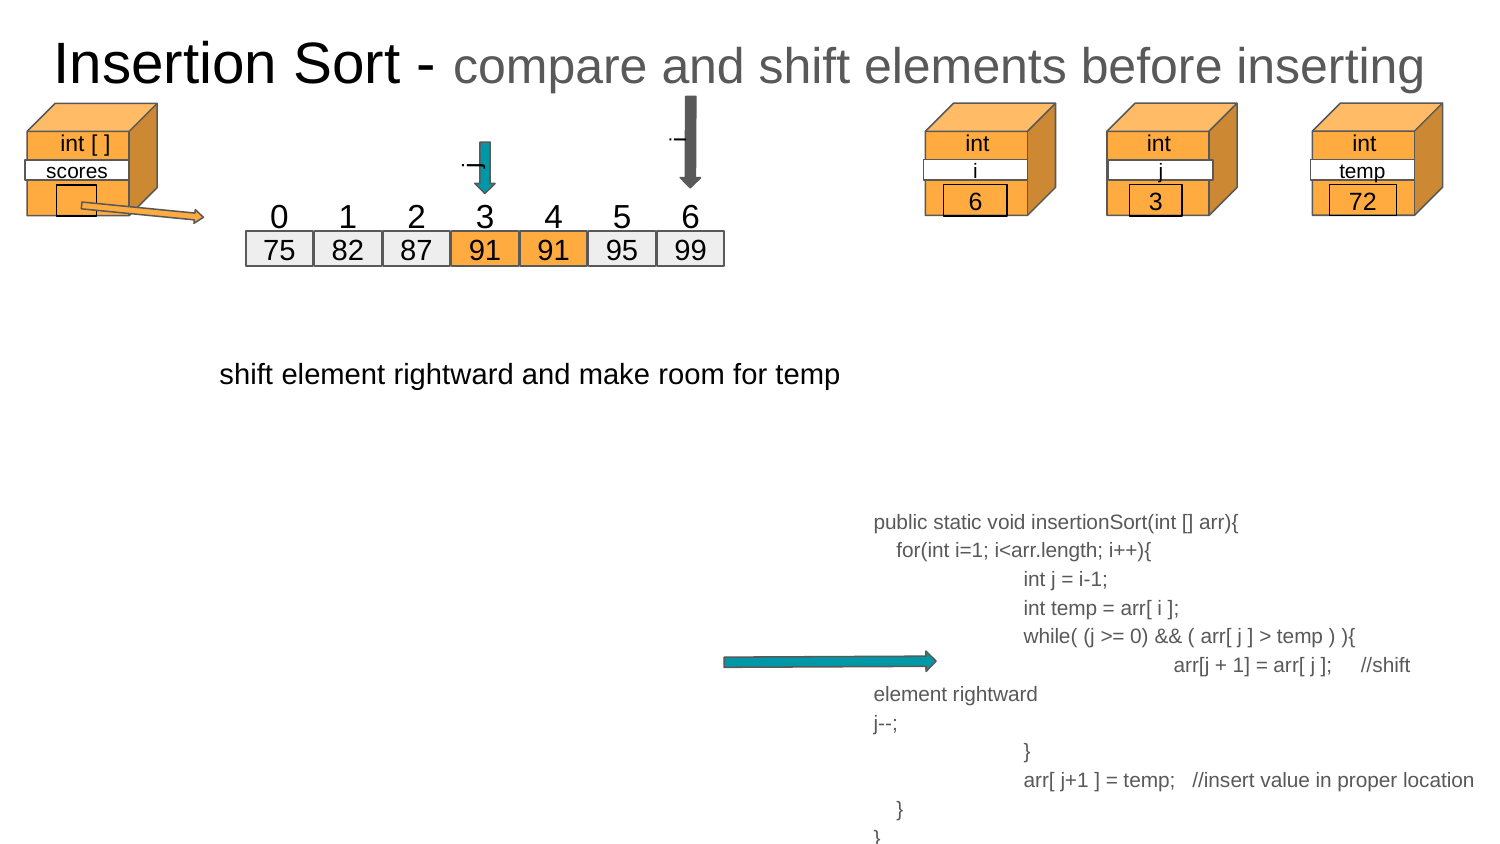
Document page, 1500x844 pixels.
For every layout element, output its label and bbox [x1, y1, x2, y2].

text_box [1106, 103, 1238, 216]
text_box [314, 197, 725, 266]
list [858, 489, 1491, 834]
text_box [923, 103, 1056, 216]
text_box [204, 339, 1120, 420]
text_box [724, 651, 937, 672]
text_box [1310, 103, 1443, 216]
text_box [474, 142, 496, 194]
text_box [245, 197, 313, 266]
text_box [680, 96, 701, 188]
title [38, 10, 1476, 105]
text_box [24, 103, 204, 224]
